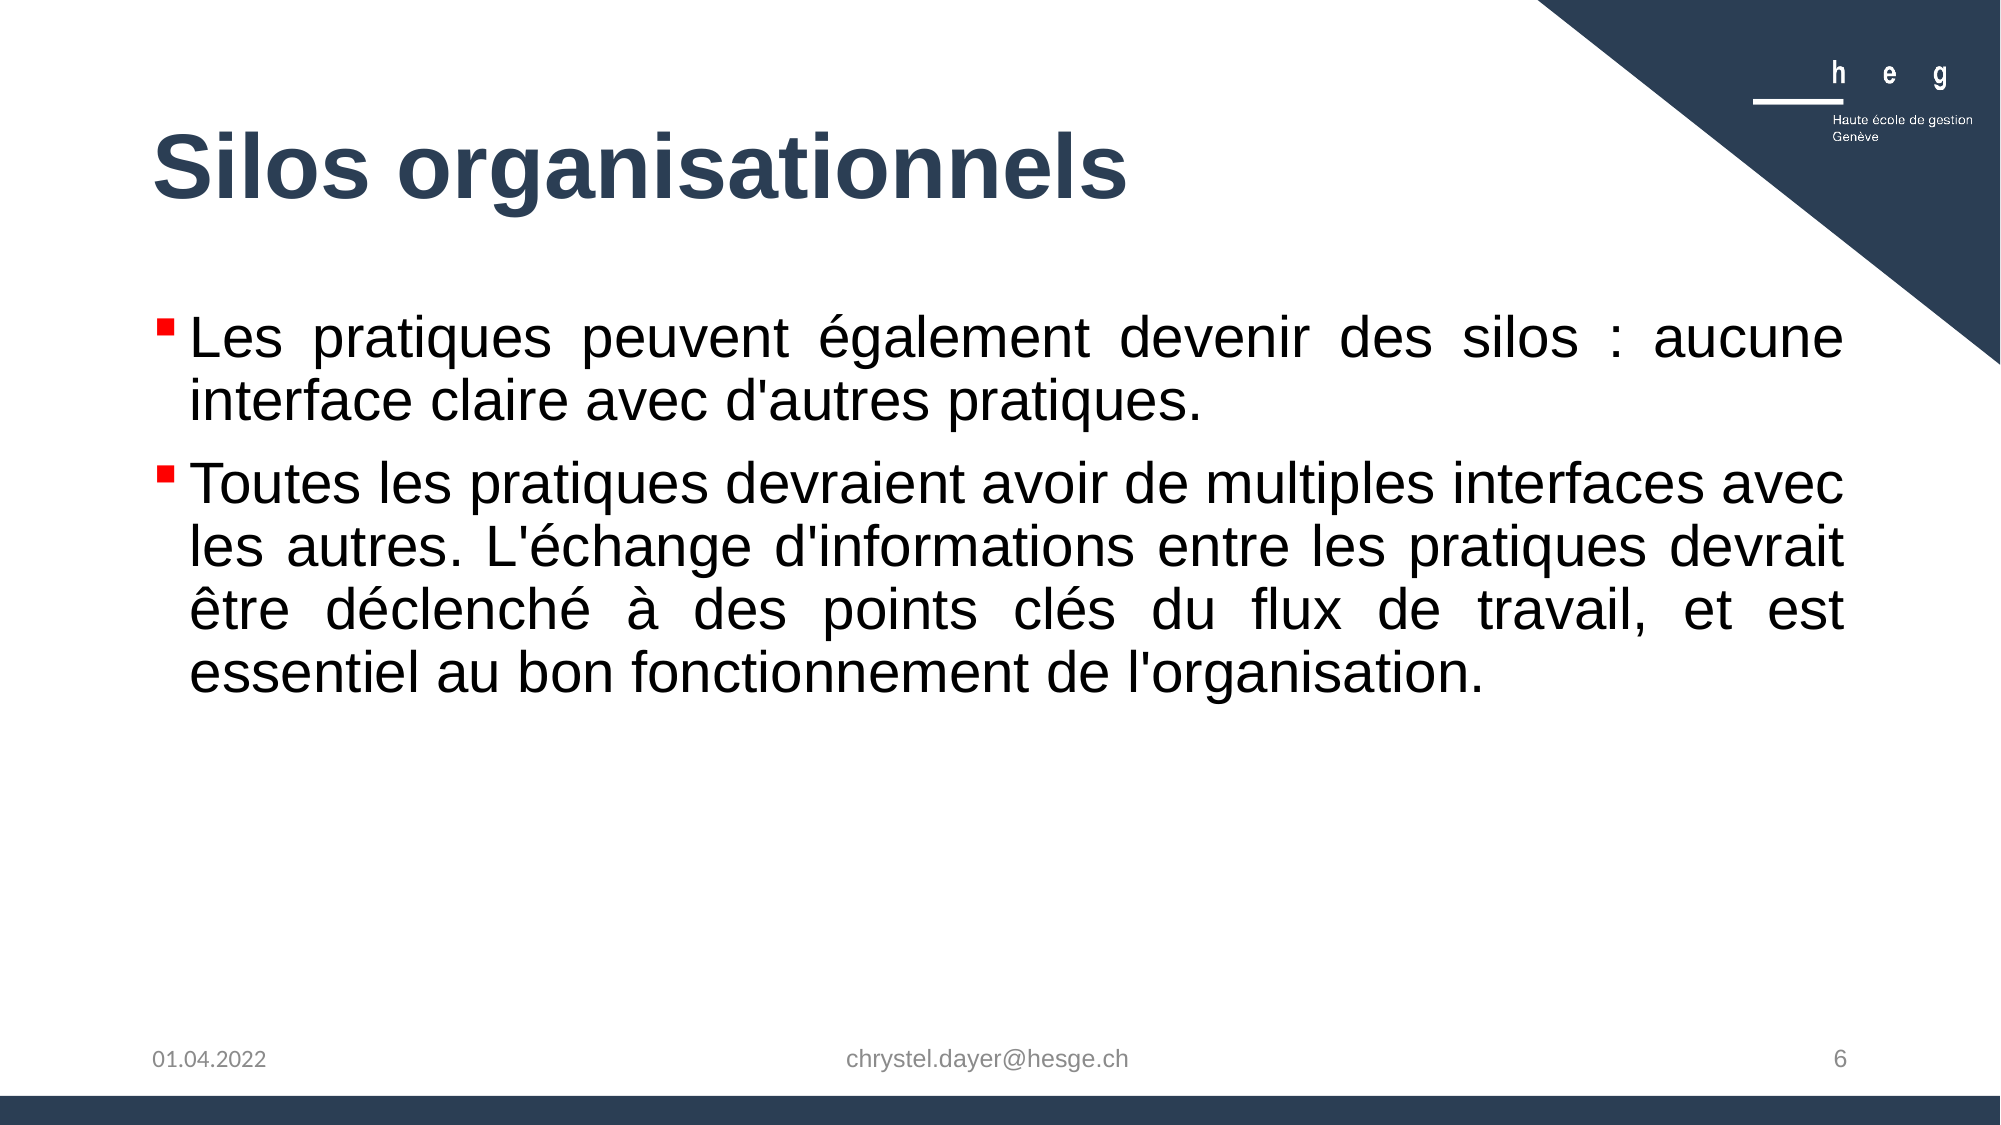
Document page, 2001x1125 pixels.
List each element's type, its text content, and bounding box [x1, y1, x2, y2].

picture [1753, 60, 1972, 141]
footer chrystel.dayer@hesge.ch [650, 1027, 1326, 1088]
list Les pratiques peuvent également devenir des silos : aucune interface claire avec d'autres pratiques. Toutes les pratiques devraient avoir de multiples interfaces avec les autres. L'échange d'informations entre les pratiques devrait être déclenché à des points clés du flux de travail, et est essentiel au bon fonctionnement de l'organisation. [137, 299, 1863, 977]
title Silos organisationnels [137, 59, 1600, 278]
slide_number 6 [1412, 1027, 1863, 1088]
